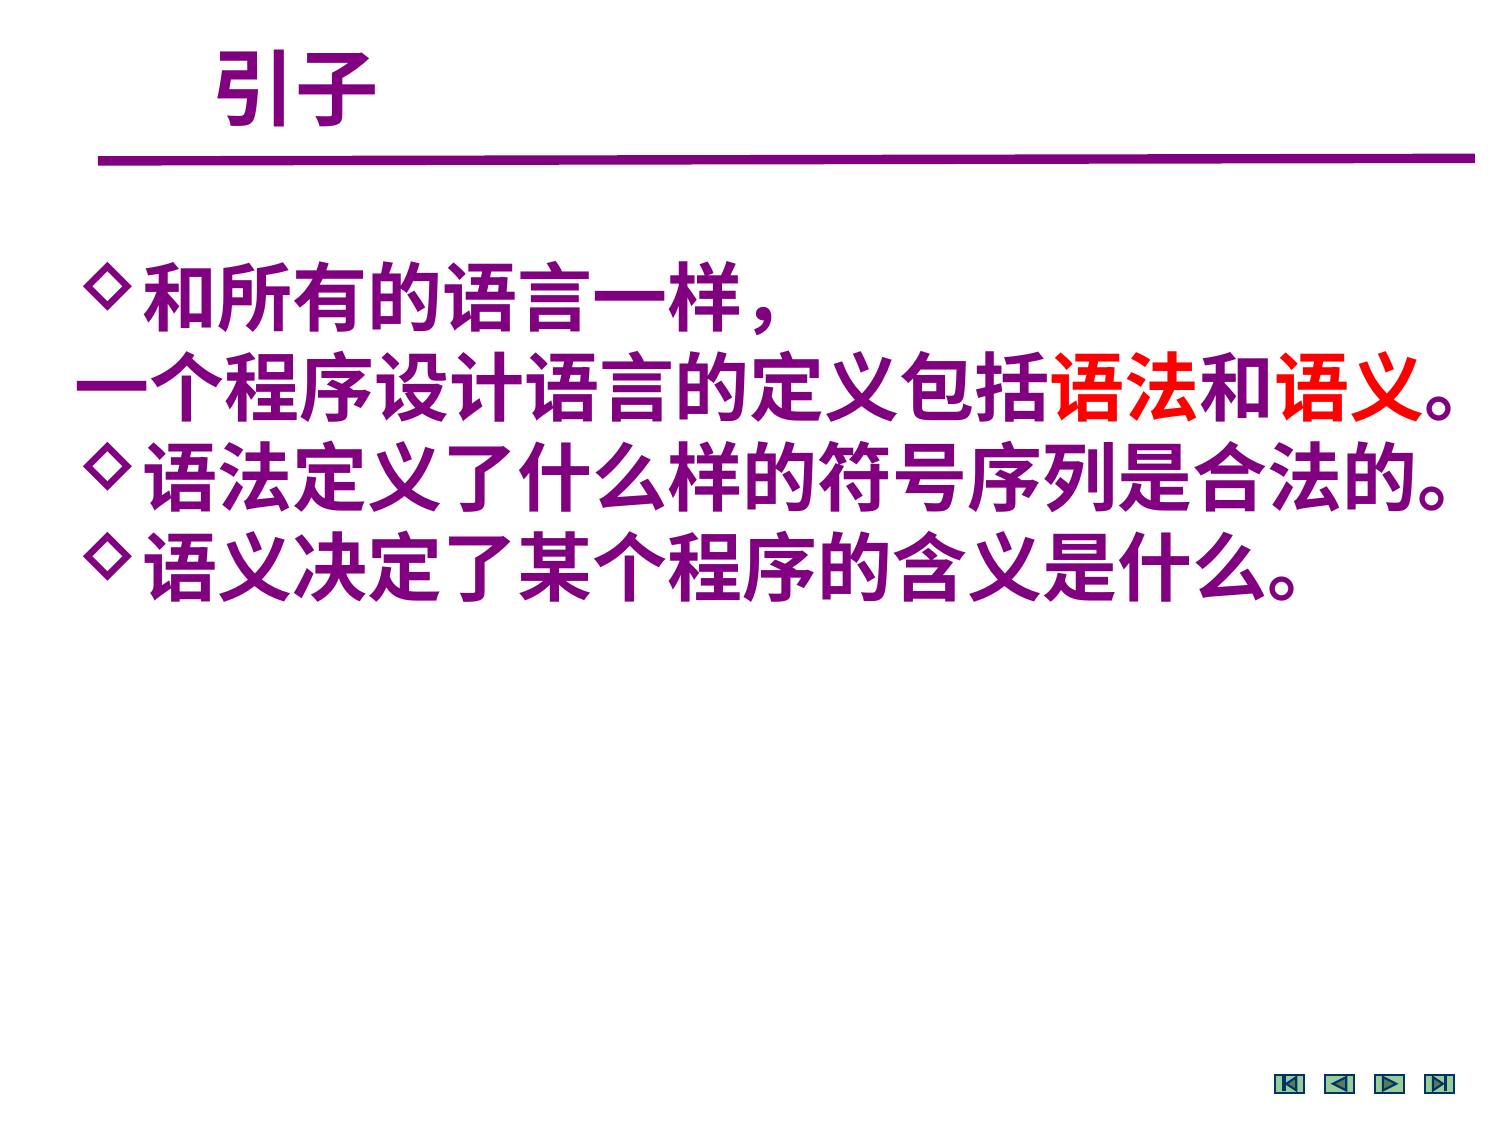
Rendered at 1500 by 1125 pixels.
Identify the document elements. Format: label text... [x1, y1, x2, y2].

text_box [1374, 1074, 1405, 1093]
text_box [1274, 1074, 1305, 1093]
text_box [1424, 1074, 1455, 1093]
text_box [1324, 1074, 1355, 1093]
text_box 和所有的语言一样， 一个程序设计语言的定义包括语法和语义。 语法定义了什么样的符号序列是合法的。 语义决定了某个程序的含义是什么。 [60, 243, 1460, 619]
text_box 引子 [135, 39, 455, 145]
